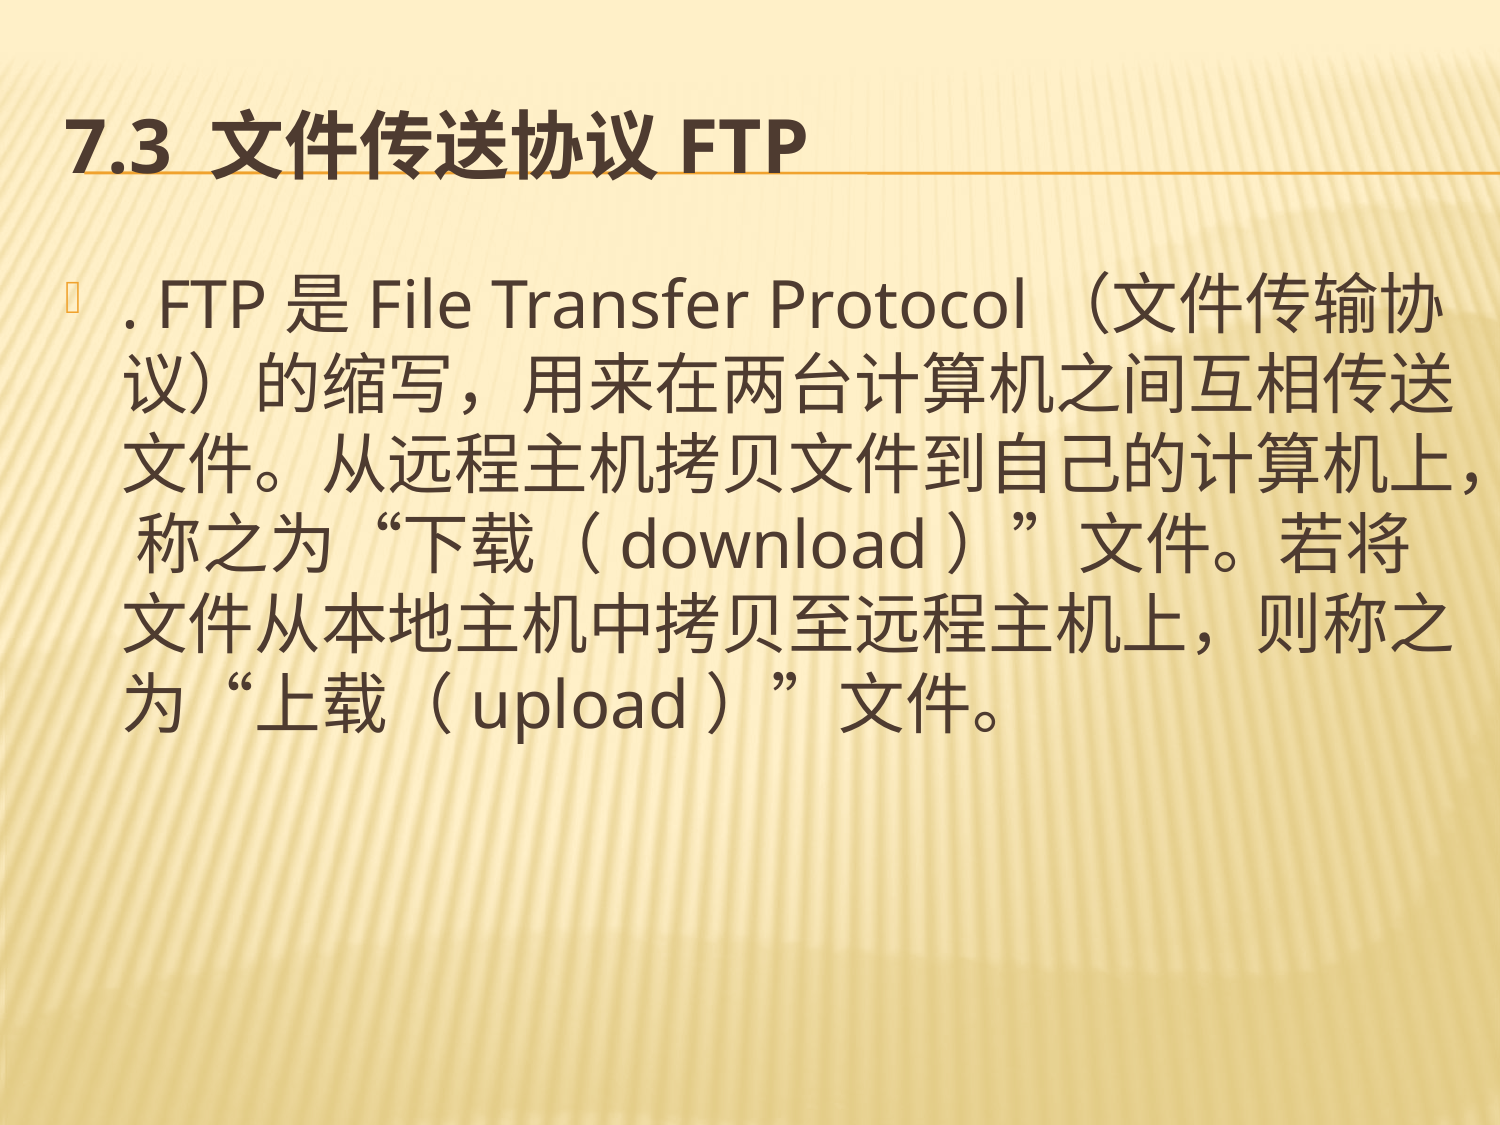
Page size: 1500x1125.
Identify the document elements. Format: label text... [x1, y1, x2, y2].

list . FTP是File Transfer Protocol（文件传输协议）的缩写，用来在两台计算机之间互相传送文件。从远程主机拷贝文件到自己的计算机上， 称之为“下载（download）”文件。若将文件从本地主机中拷贝至远程主机上，则称之为“上载（upload）”文件。 [50, 254, 1475, 998]
title 7.3 文件传送协议FTP [50, 75, 1475, 213]
